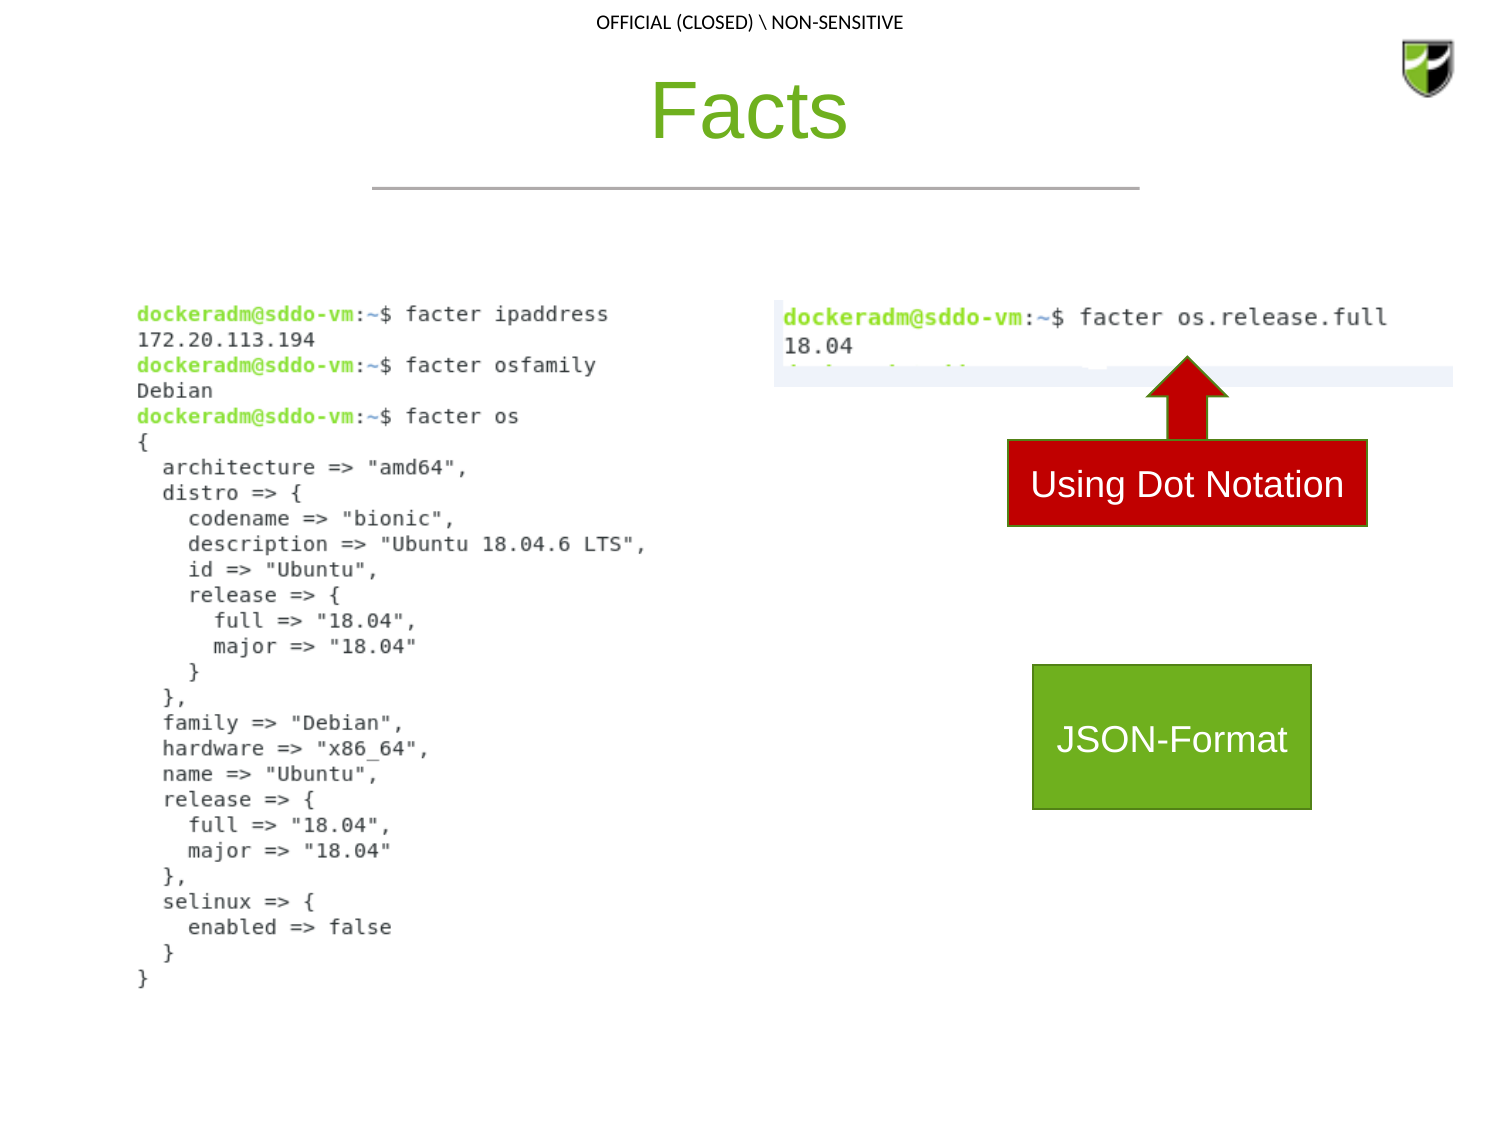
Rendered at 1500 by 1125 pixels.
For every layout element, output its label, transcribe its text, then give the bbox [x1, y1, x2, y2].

text_box Using Dot Notation [1007, 439, 1368, 527]
title Facts [137, 59, 1363, 164]
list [137, 300, 747, 994]
picture [1388, 27, 1472, 113]
text_box JSON-Format [1032, 664, 1312, 810]
text_box [1145, 387, 1230, 439]
picture [774, 300, 1453, 387]
